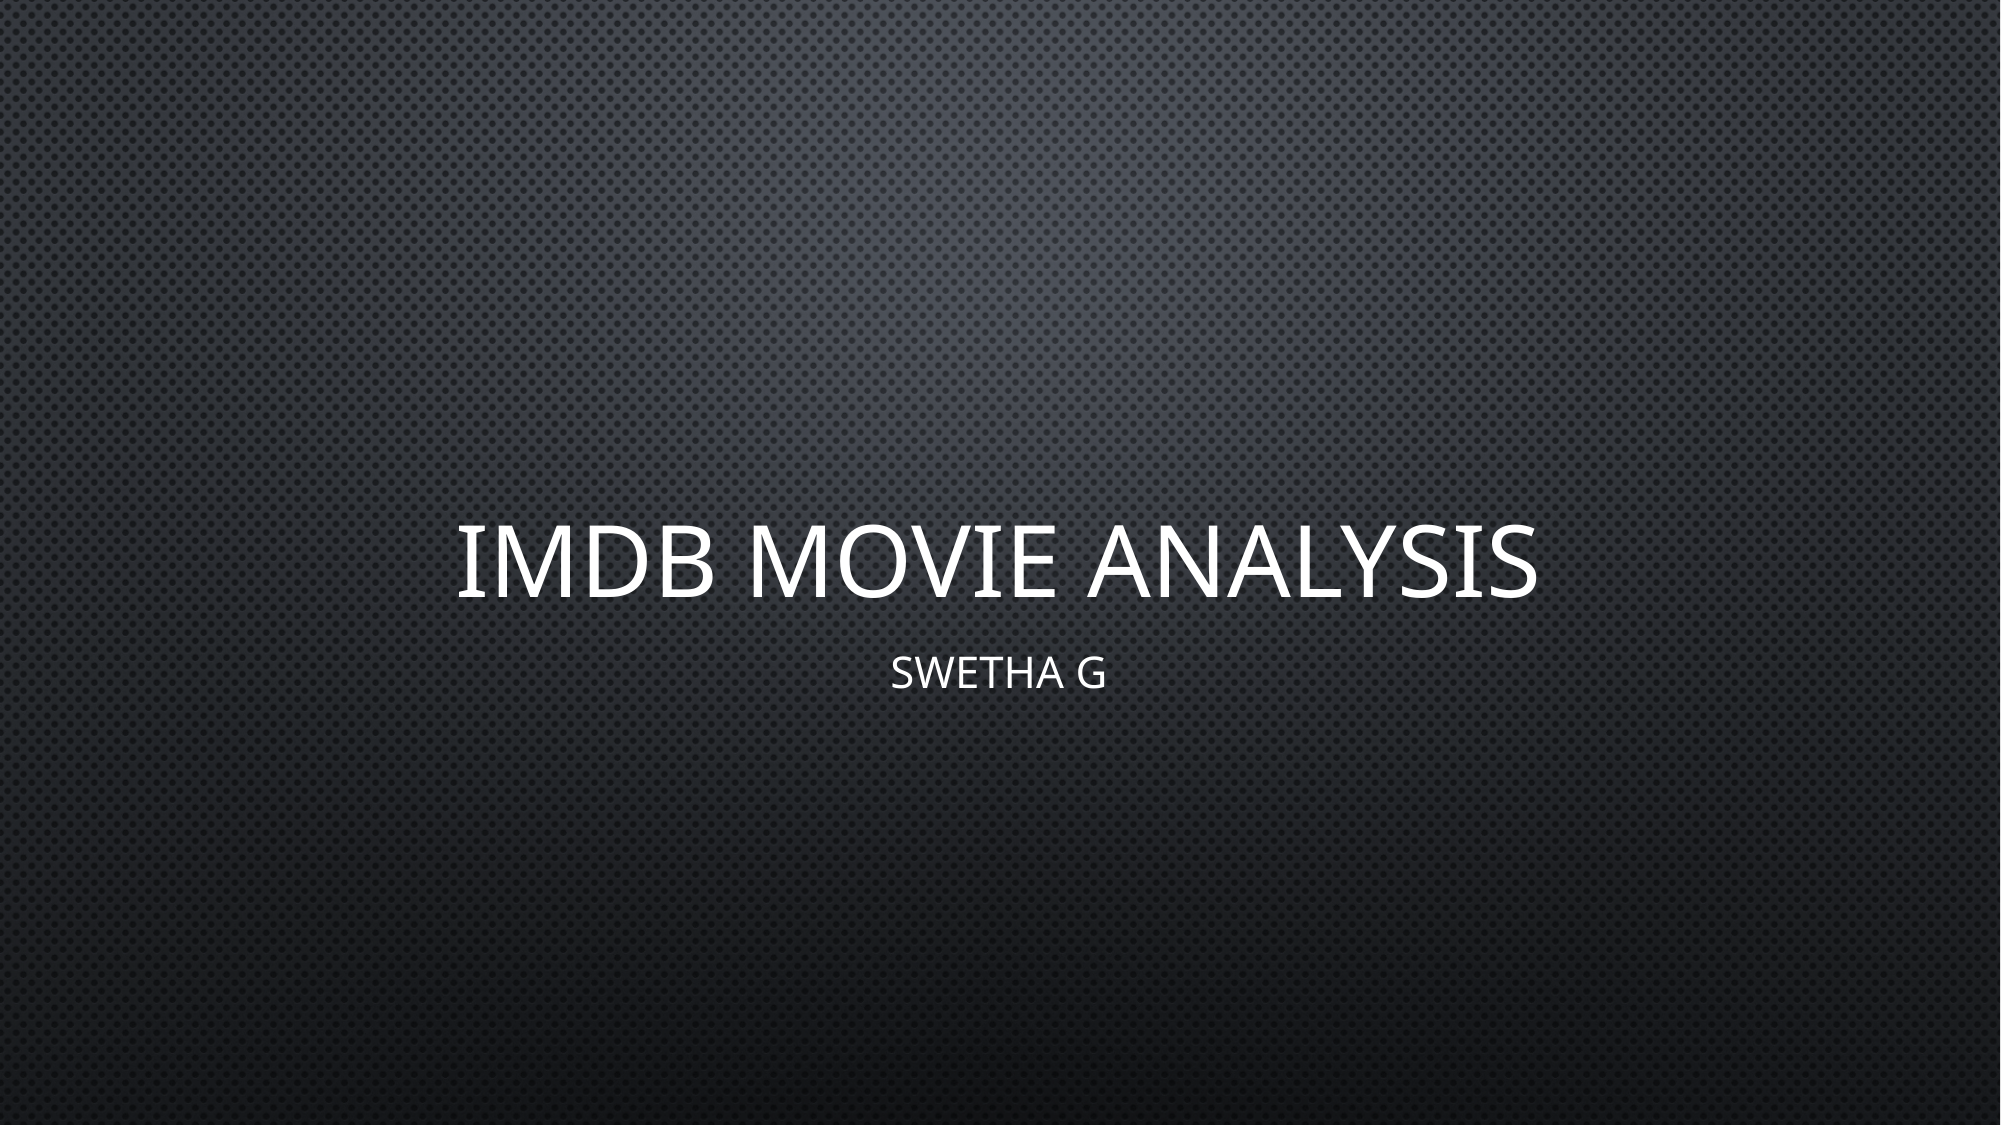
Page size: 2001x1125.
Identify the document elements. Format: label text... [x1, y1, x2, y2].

title IMDB Movie Analysis [287, 99, 1711, 625]
subtitle Swetha G [287, 637, 1711, 950]
